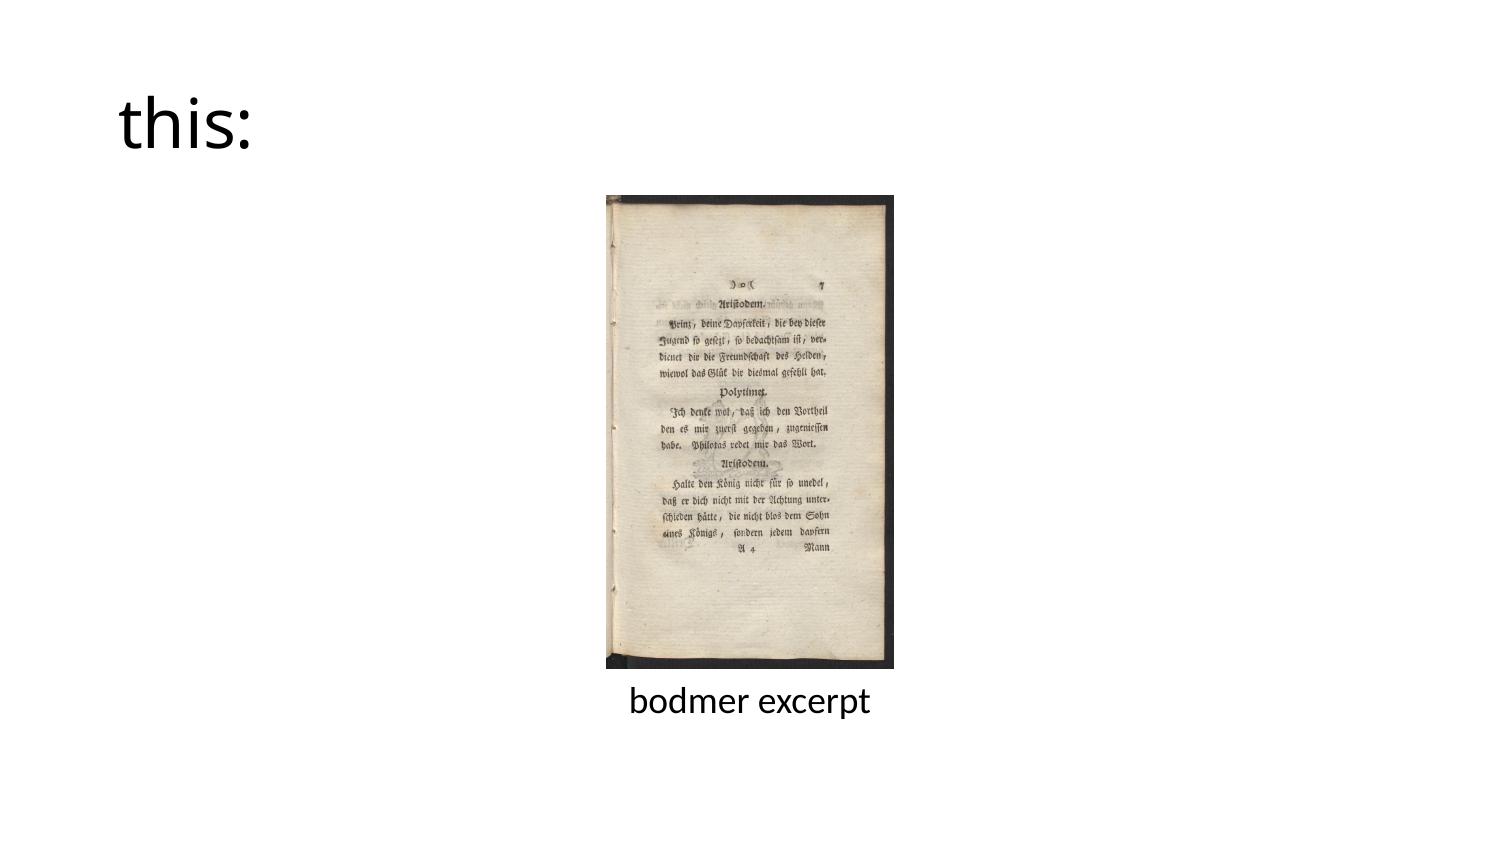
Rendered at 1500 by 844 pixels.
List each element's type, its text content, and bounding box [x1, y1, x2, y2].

text_box bodmer excerpt [74, 668, 1425, 753]
title this: [103, 44, 1397, 208]
picture [606, 195, 894, 669]
